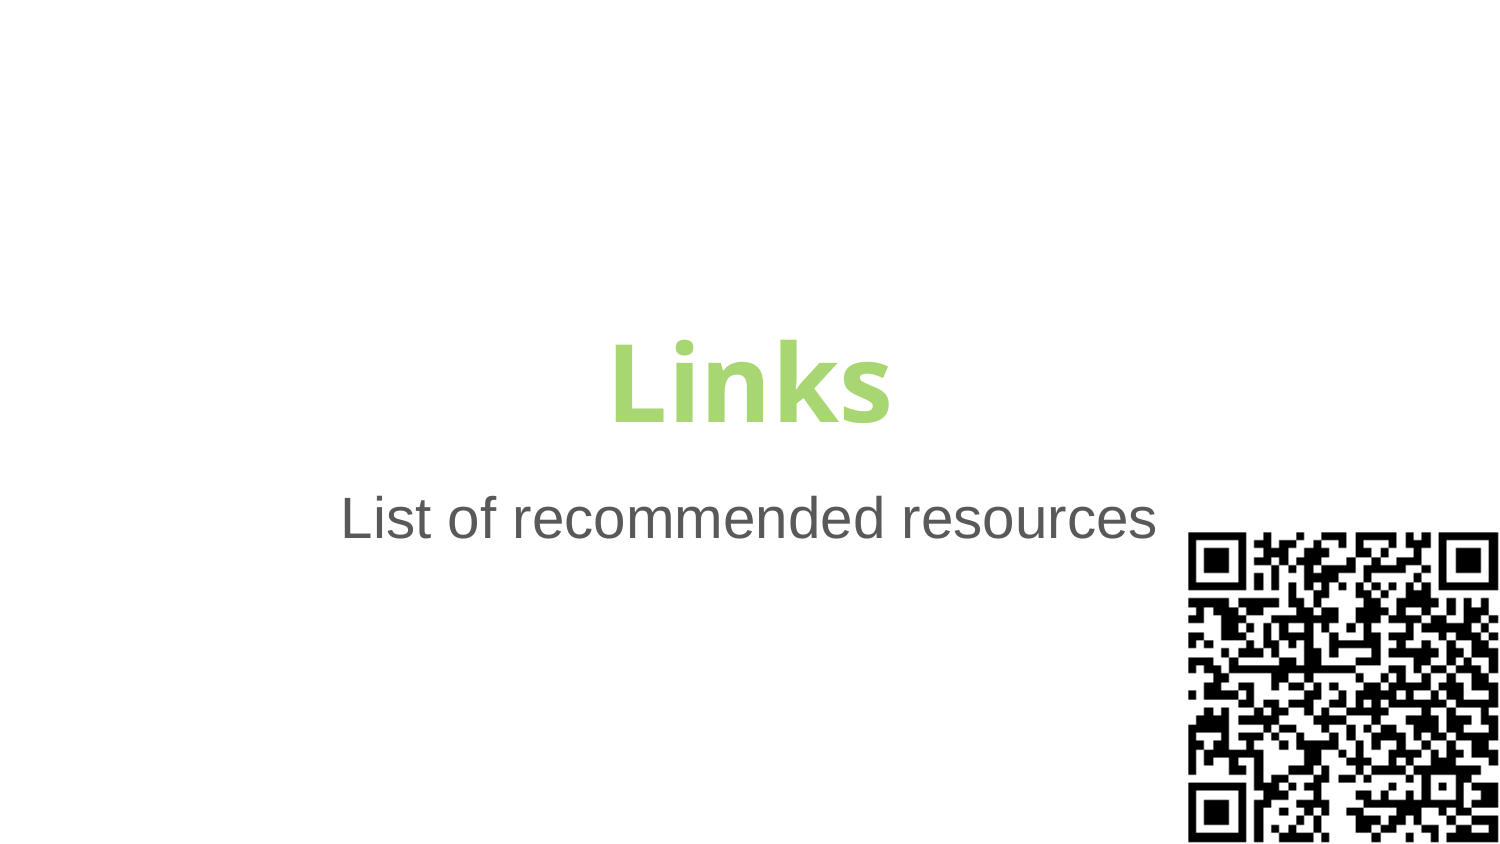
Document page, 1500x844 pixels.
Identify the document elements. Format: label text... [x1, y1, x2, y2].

title Links [51, 122, 1449, 459]
picture [1187, 530, 1500, 844]
subtitle List of recommended resources [51, 464, 1449, 595]
